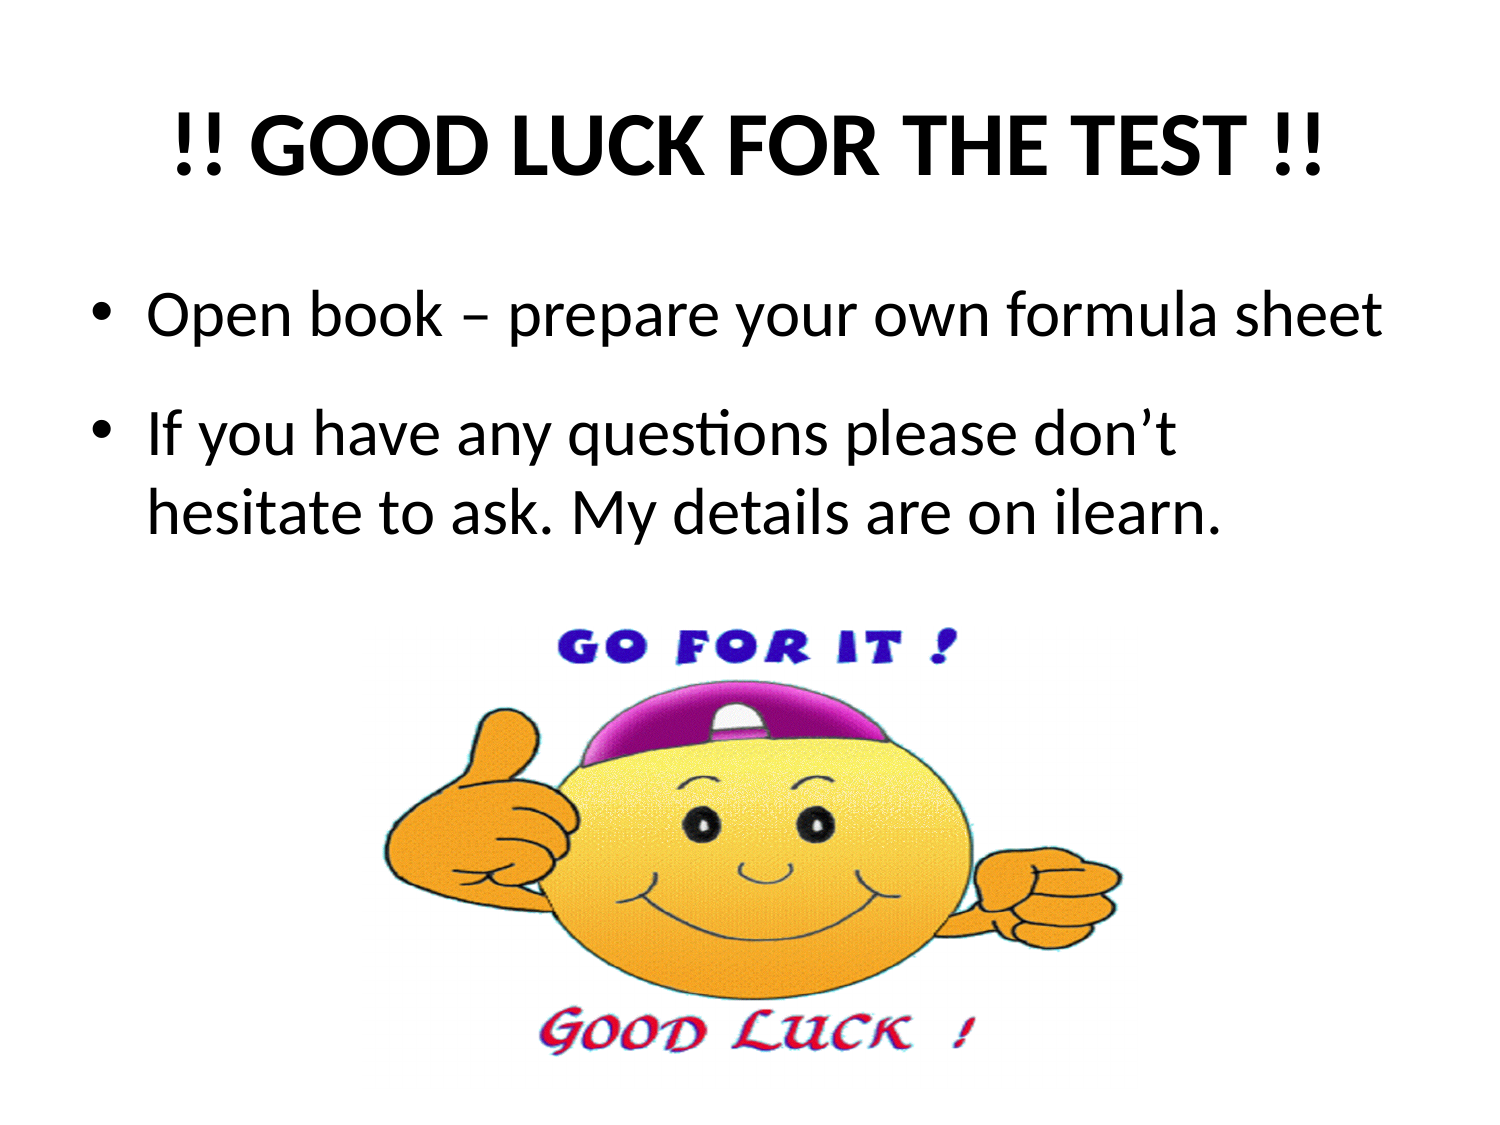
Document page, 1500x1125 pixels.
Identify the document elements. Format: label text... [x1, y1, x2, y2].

title !! GOOD LUCK FOR THE TEST !! [75, 45, 1425, 233]
picture [362, 626, 1138, 1090]
list Open book – prepare your own formula sheet If you have any questions please don’t hesitate to ask. My details are on ilearn. [75, 262, 1425, 1005]
